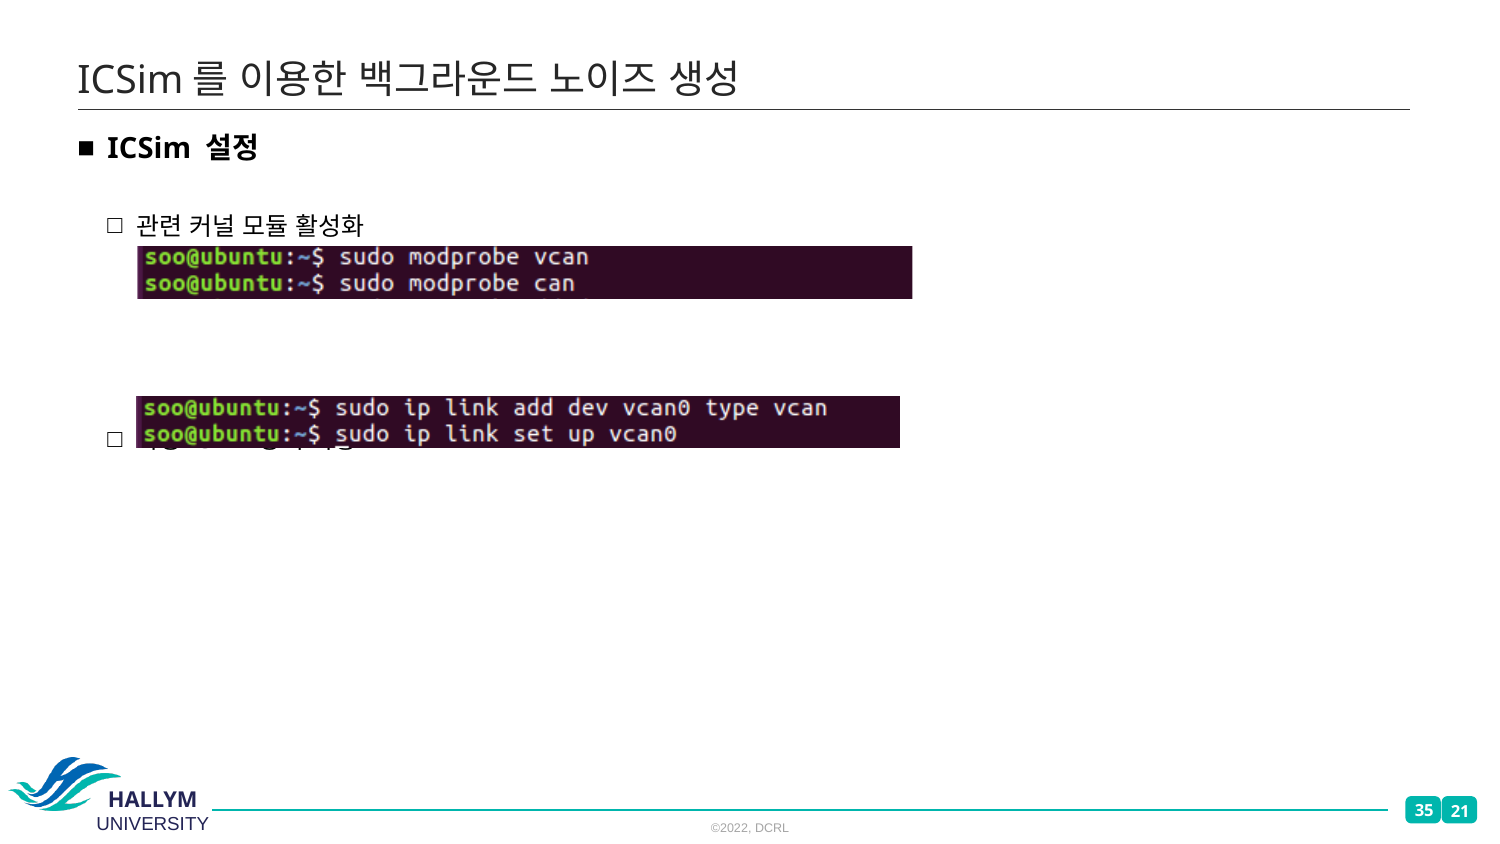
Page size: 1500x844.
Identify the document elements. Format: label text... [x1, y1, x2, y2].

list ICSim 설정 관련 커널 모듈 활성화 가상 CAN 장치 사용 [62, 121, 1438, 760]
title ICSim를 이용한 백그라운드 노이즈 생성 [62, 46, 1438, 110]
picture [135, 396, 901, 448]
picture [8, 757, 121, 811]
picture [137, 246, 913, 299]
